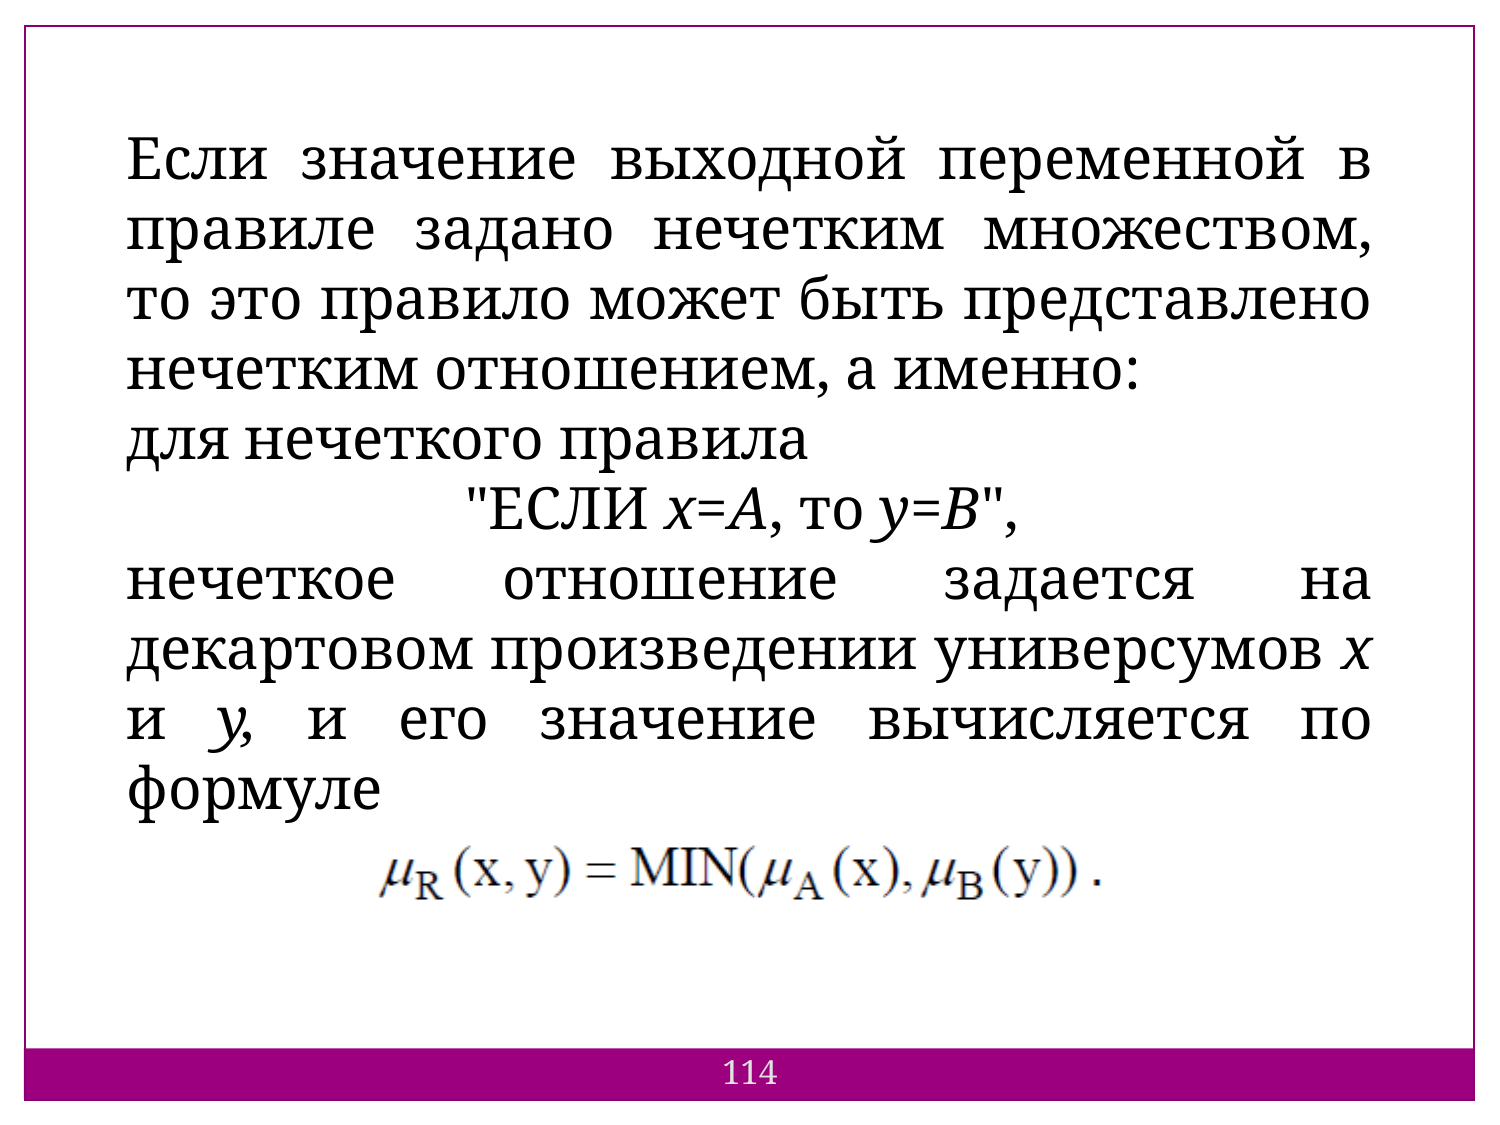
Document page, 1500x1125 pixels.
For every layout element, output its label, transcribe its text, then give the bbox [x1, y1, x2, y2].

slide_number 114 [699, 1037, 800, 1110]
text_box Если значение выходной переменной в правиле задано нечетким множеством, то это правило может быть представлено нечетким отношением, а именно: для нечеткого правила "ЕСЛИ x=A, то y=B", нечеткое отношение задается на декартовом произведении универсумов x и y, и его значение вычисляется по формуле [112, 113, 1388, 829]
picture [343, 822, 1129, 934]
